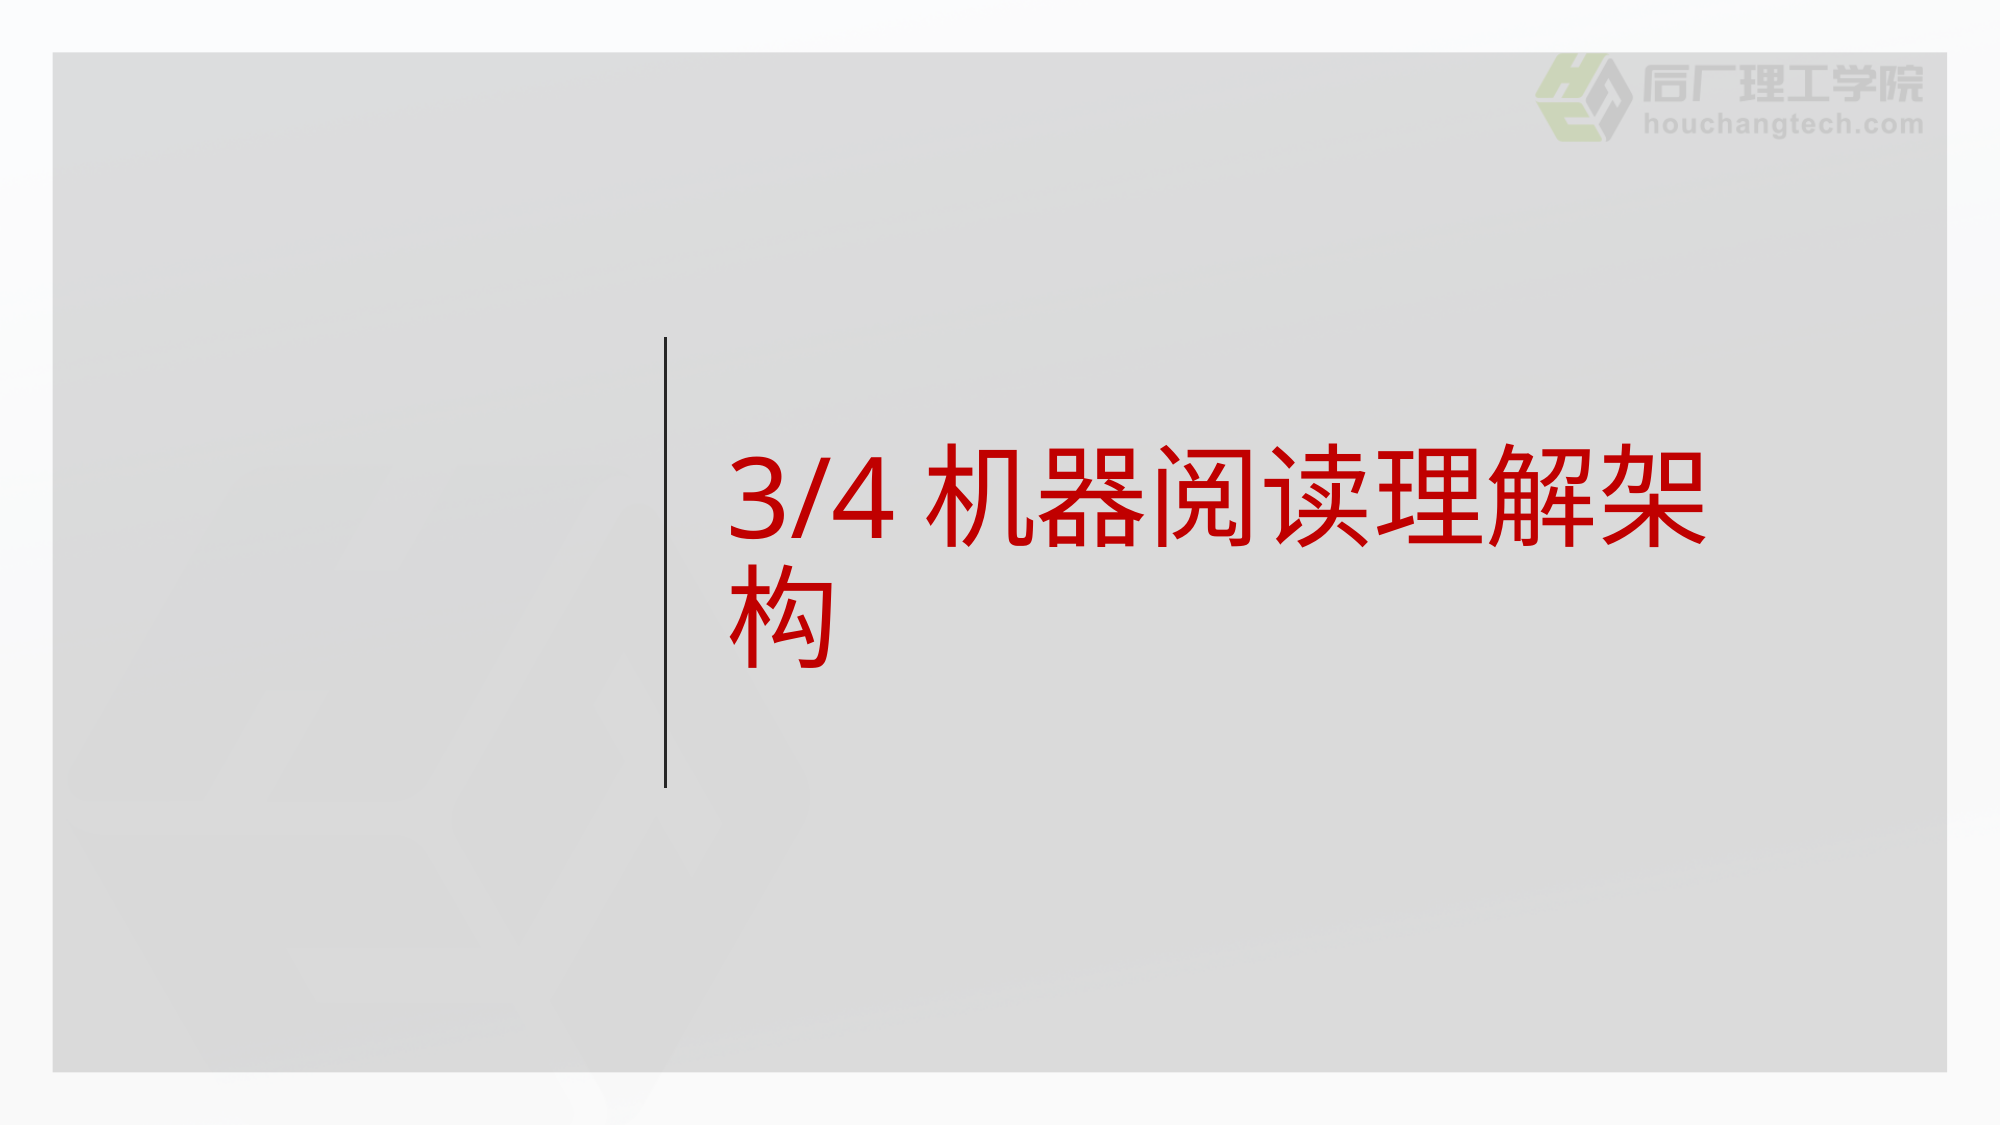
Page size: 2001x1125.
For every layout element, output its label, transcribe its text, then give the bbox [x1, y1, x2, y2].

title 3/4机器阅读理解架构 [718, 157, 1829, 968]
text_box [52, 52, 1948, 1073]
